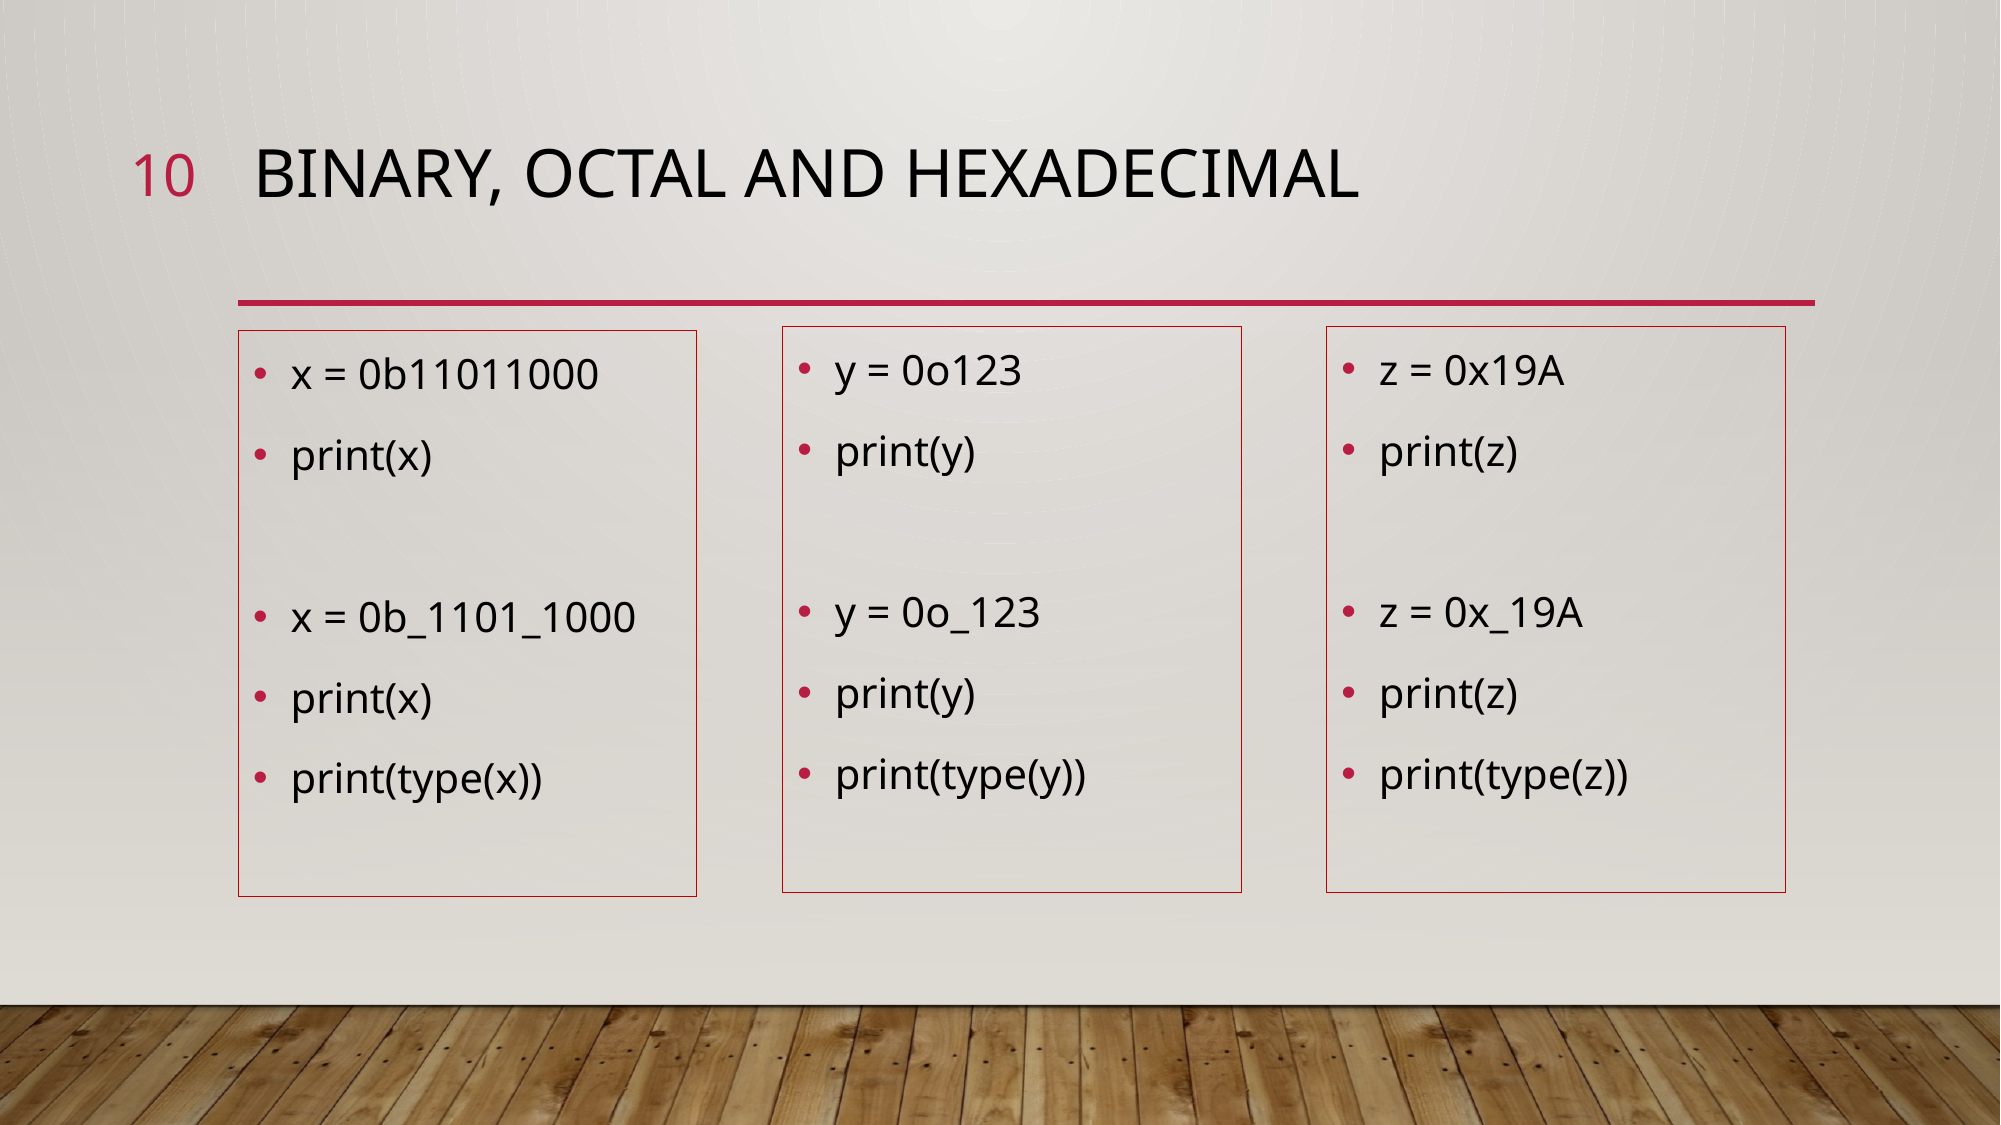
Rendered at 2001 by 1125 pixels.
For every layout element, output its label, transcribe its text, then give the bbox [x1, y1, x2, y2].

slide_number 10 [78, 131, 212, 214]
text_box z = 0x19A print(z) z = 0x_19A print(z) print(type(z)) [1326, 326, 1786, 893]
picture [0, 1005, 2000, 1125]
list x = 0b11011000 print(x) x = 0b_1101_1000 print(x) print(type(x)) [238, 330, 697, 897]
text_box y = 0o123 print(y) y = 0o_123 print(y) print(type(y)) [782, 326, 1242, 893]
title BINARy, octal and hexadecimal [238, 131, 1814, 305]
